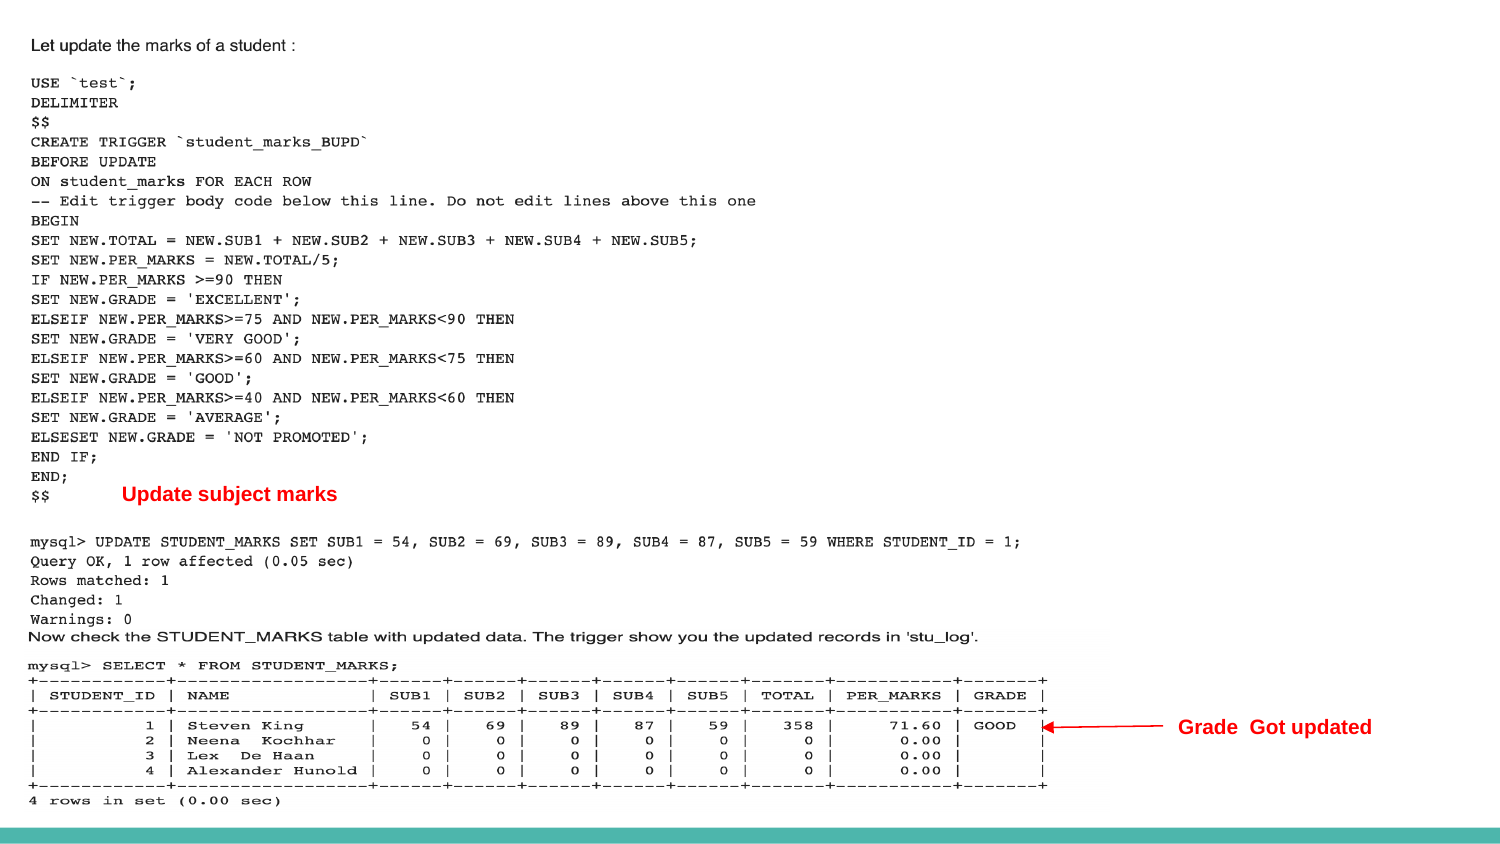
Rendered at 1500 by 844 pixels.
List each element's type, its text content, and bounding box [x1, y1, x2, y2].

text_box Grade Got updated [1163, 700, 1421, 751]
picture [24, 24, 1158, 813]
